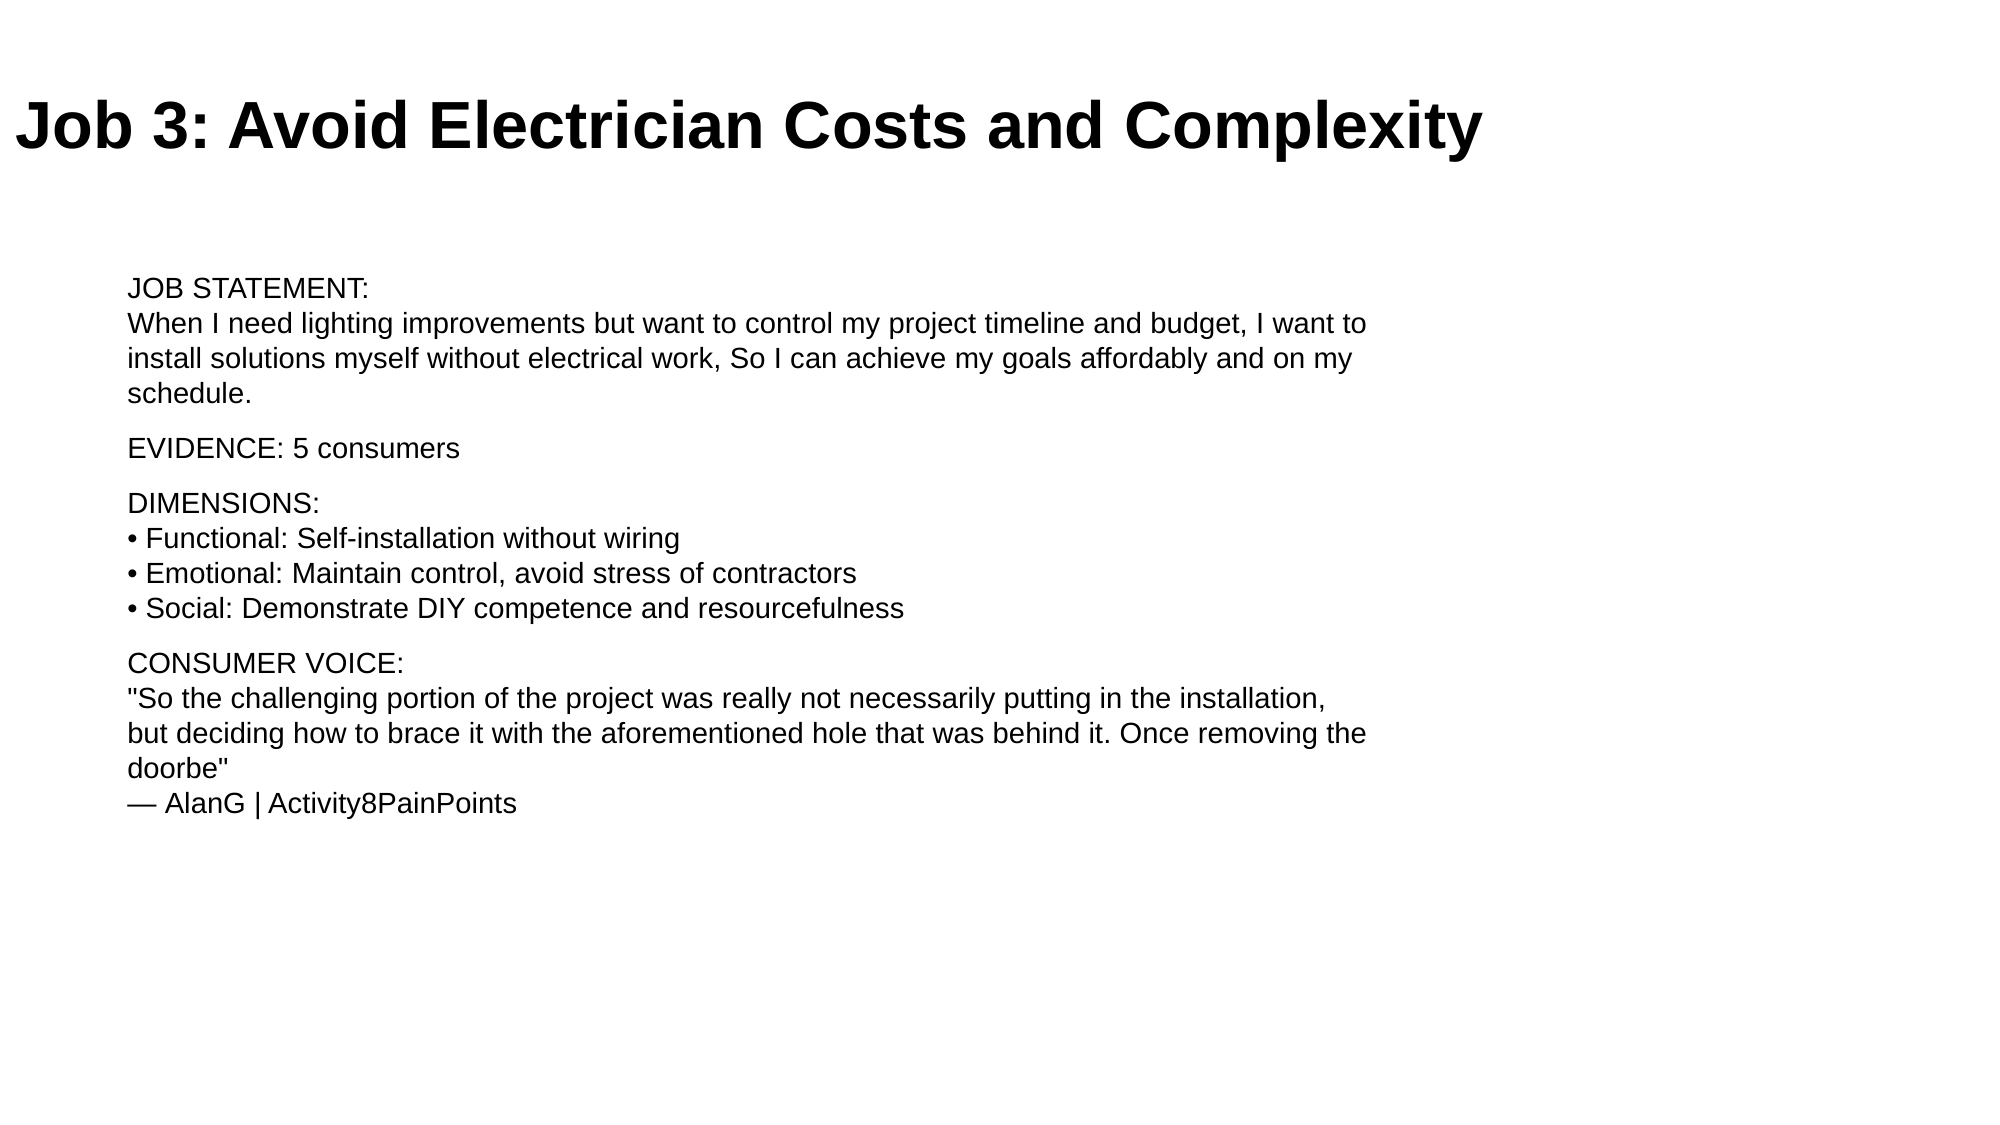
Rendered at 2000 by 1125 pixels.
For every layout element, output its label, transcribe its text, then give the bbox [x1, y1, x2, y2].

text_box JOB STATEMENT: When I need lighting improvements but want to control my project timeline and budget, I want to install solutions myself without electrical work, So I can achieve my goals affordably and on my schedule. EVIDENCE: 5 consumers DIMENSIONS: • Functional: Self-installation without wiring • Emotional: Maintain control, avoid stress of contractors • Social: Demonstrate DIY competence and resourcefulness CONSUMER VOICE: "So the challenging portion of the project was really not necessarily putting in the installation, but deciding how to brace it with the aforementioned hole that was behind it. Once removing the doorbe" — AlanG | Activity8PainPoints [112, 262, 1388, 827]
text_box Job 3: Avoid Electrician Costs and Complexity [0, 74, 1500, 170]
